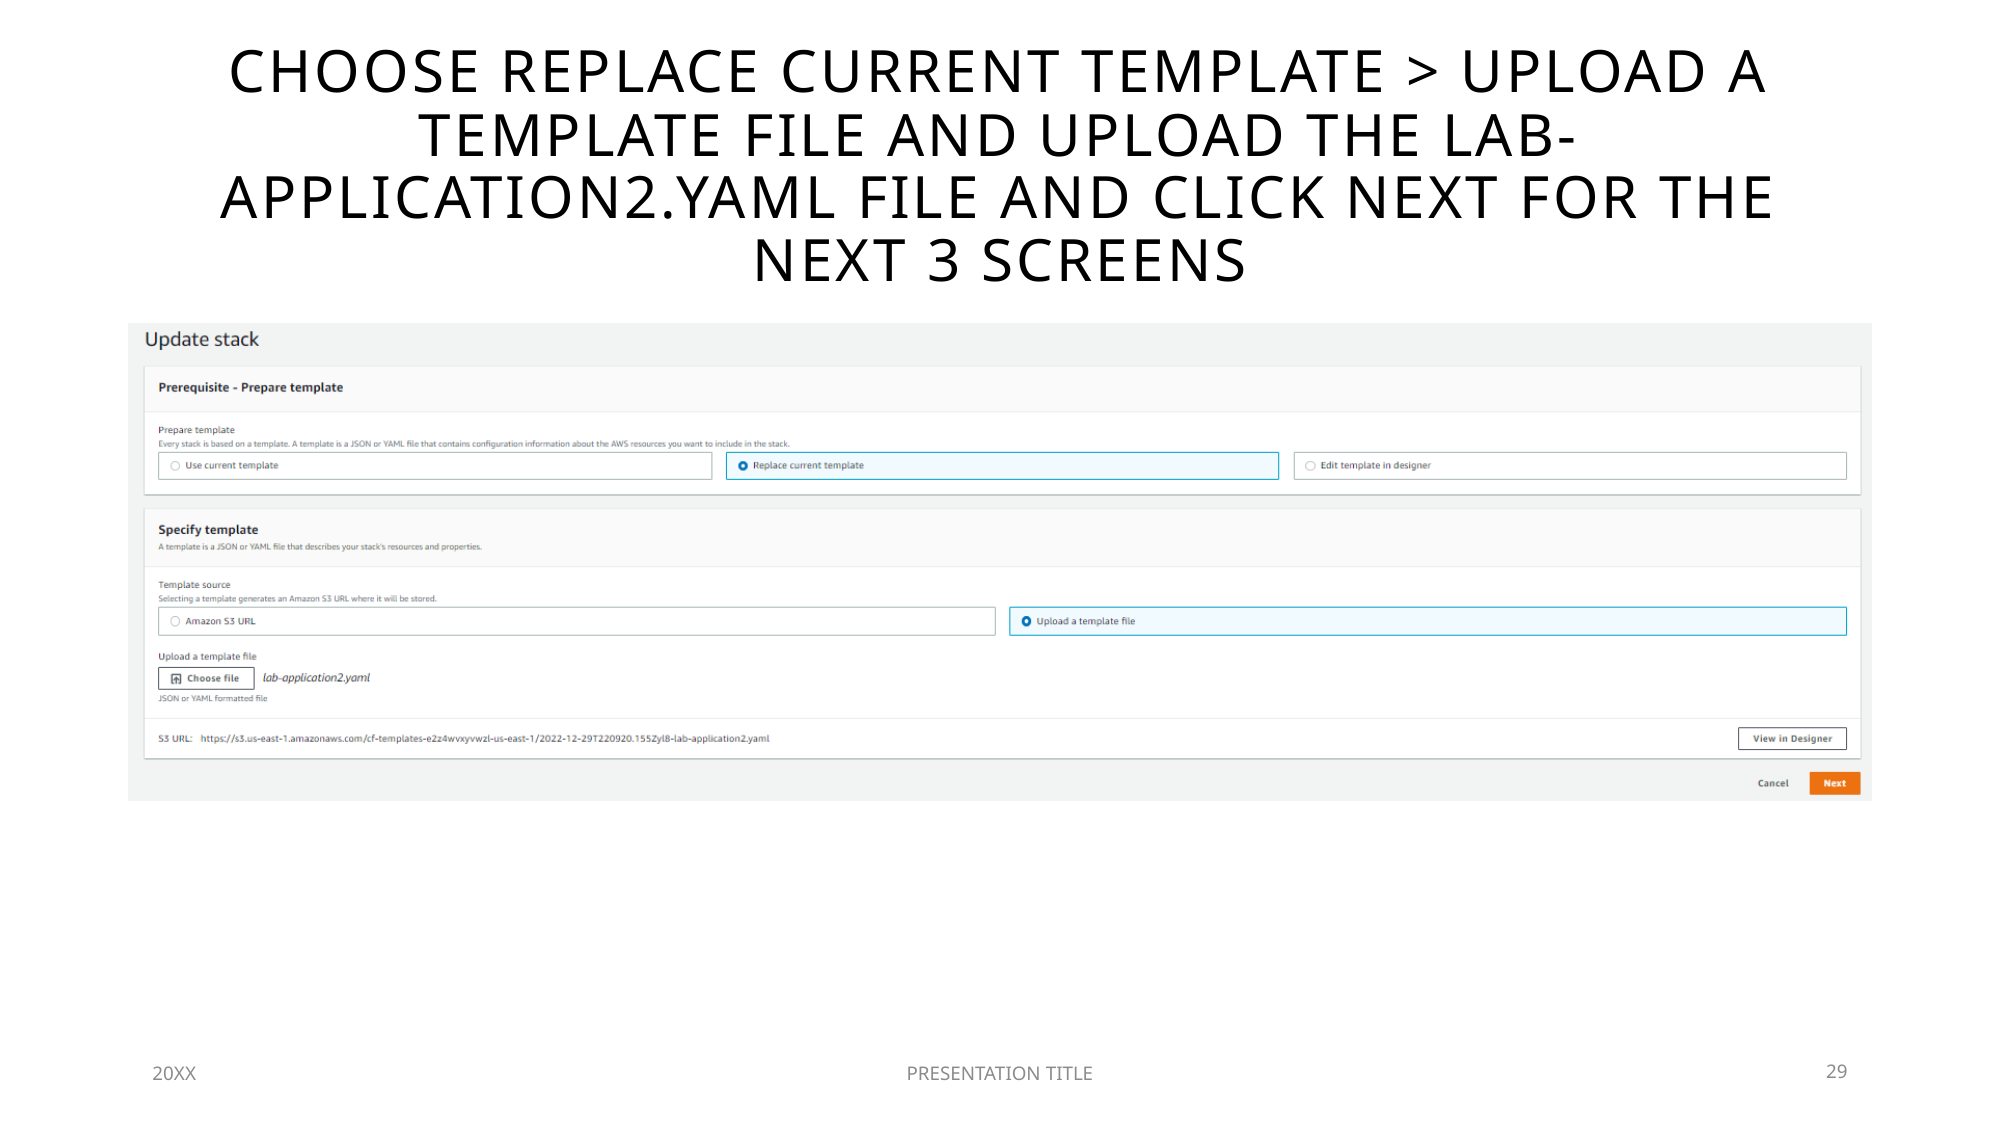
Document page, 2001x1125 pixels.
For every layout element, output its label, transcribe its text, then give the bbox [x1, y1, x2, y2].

title Choose replace current template > upload a template file and upload the lab-application2.yaml file and click next for the next 3 screens [137, 59, 1863, 278]
slide_number 20XX [137, 1042, 588, 1103]
footer PRESENTATION TITLE [662, 1042, 1338, 1103]
picture [128, 323, 1872, 801]
slide_number 29 [1412, 1042, 1863, 1103]
